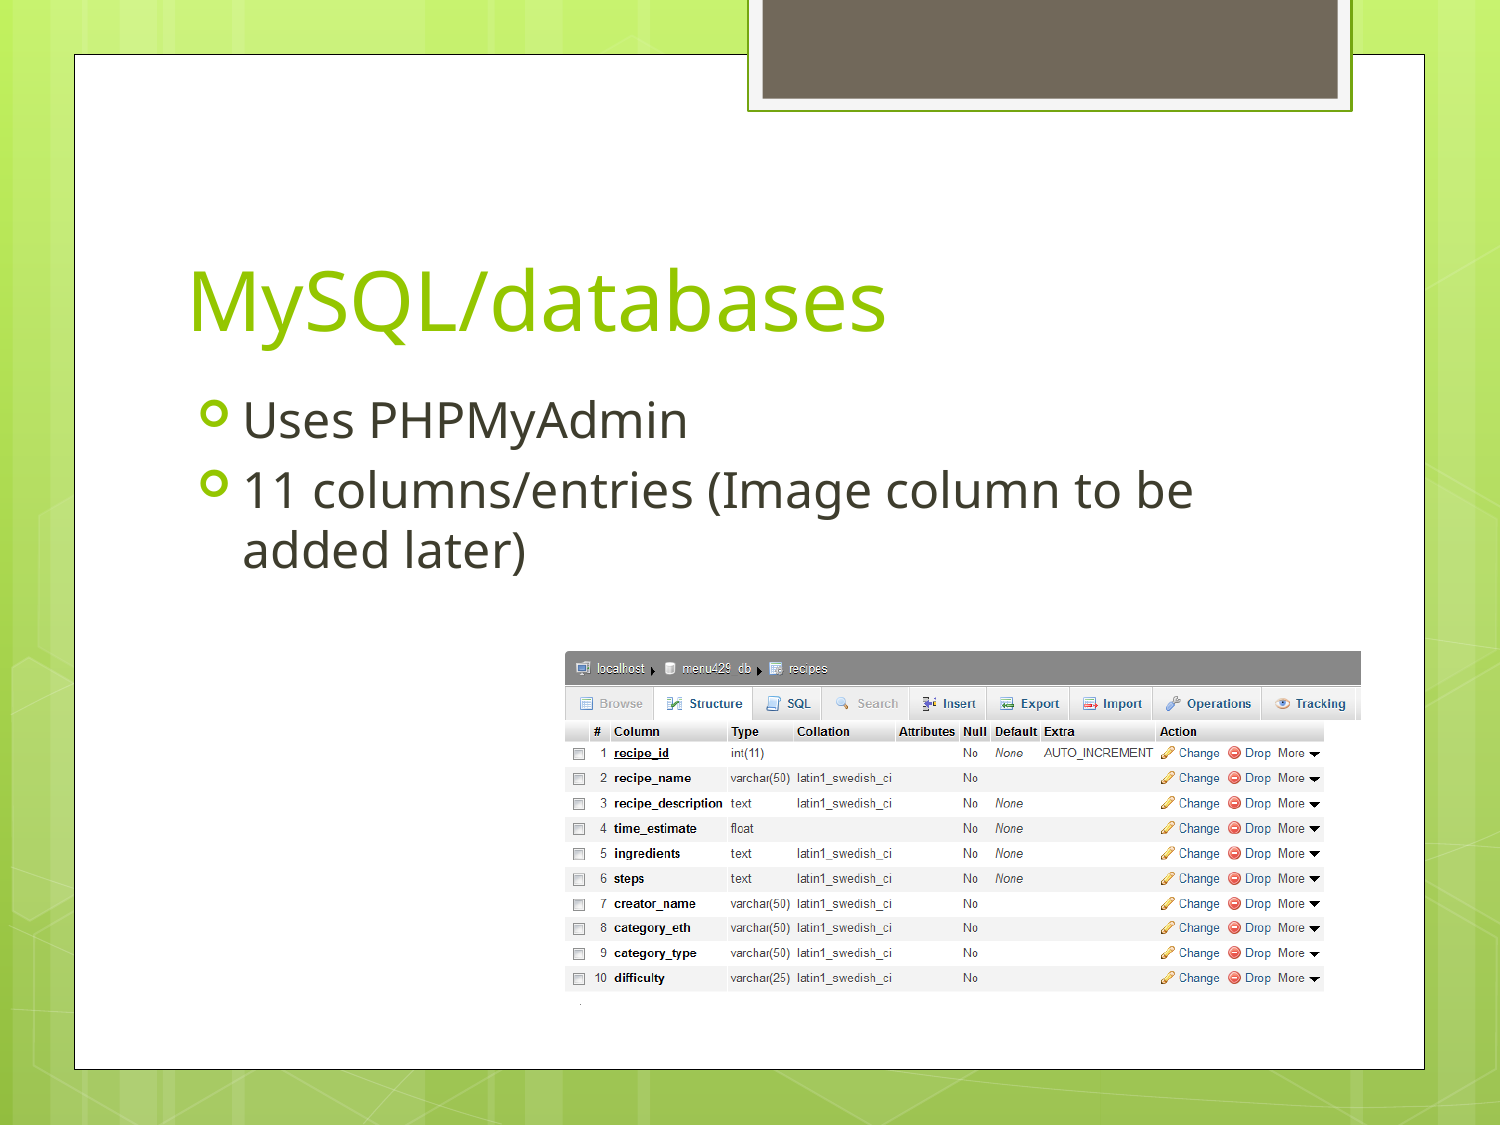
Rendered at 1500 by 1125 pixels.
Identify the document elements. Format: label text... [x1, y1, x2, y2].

title MySQL/databases [171, 168, 1324, 357]
list Uses PHPMyAdmin 11 columns/entries (Image column to be added later) [171, 381, 1283, 957]
picture [562, 649, 1361, 1005]
